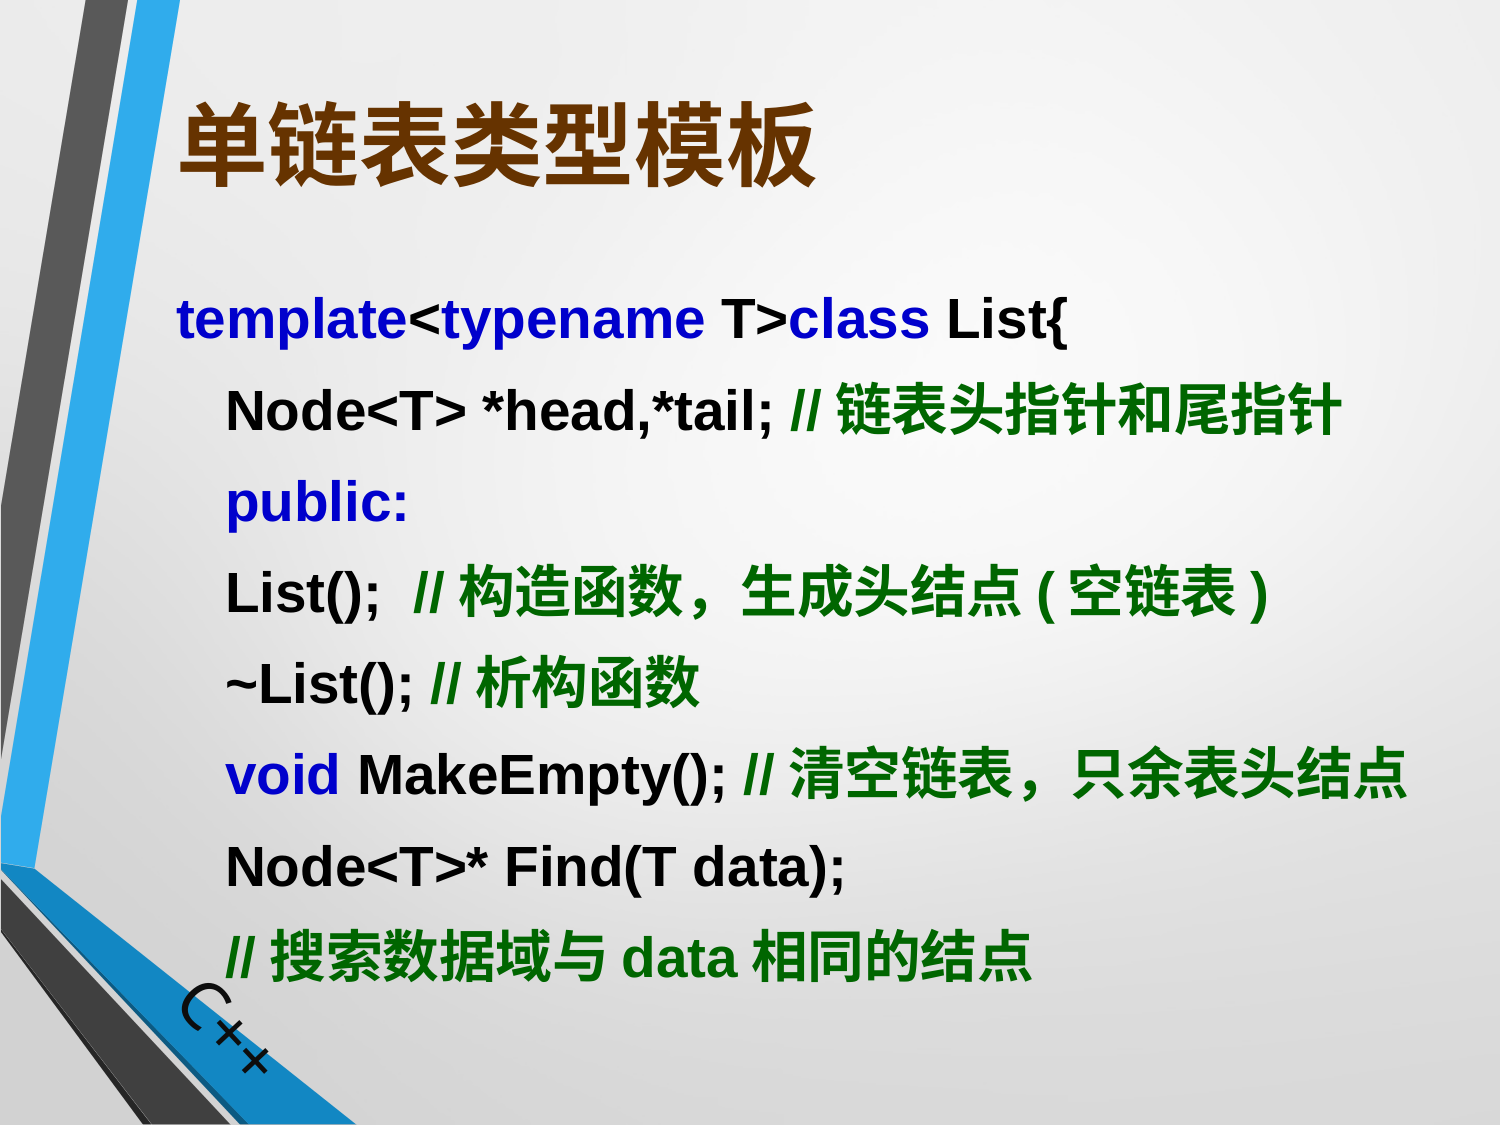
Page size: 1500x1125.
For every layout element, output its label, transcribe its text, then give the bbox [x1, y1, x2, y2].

picture [0, 0, 358, 1125]
list template<typename T>class List{ Node<T> *head,*tail; //链表头指针和尾指针 public: List(); //构造函数，生成头结点(空链表) ~List(); //析构函数 void MakeEmpty(); //清空链表，只余表头结点 Node<T>* Find(T data); //搜索数据域与data相同的结点 [161, 275, 1425, 1053]
title 单链表类型模板 [161, 43, 1425, 242]
